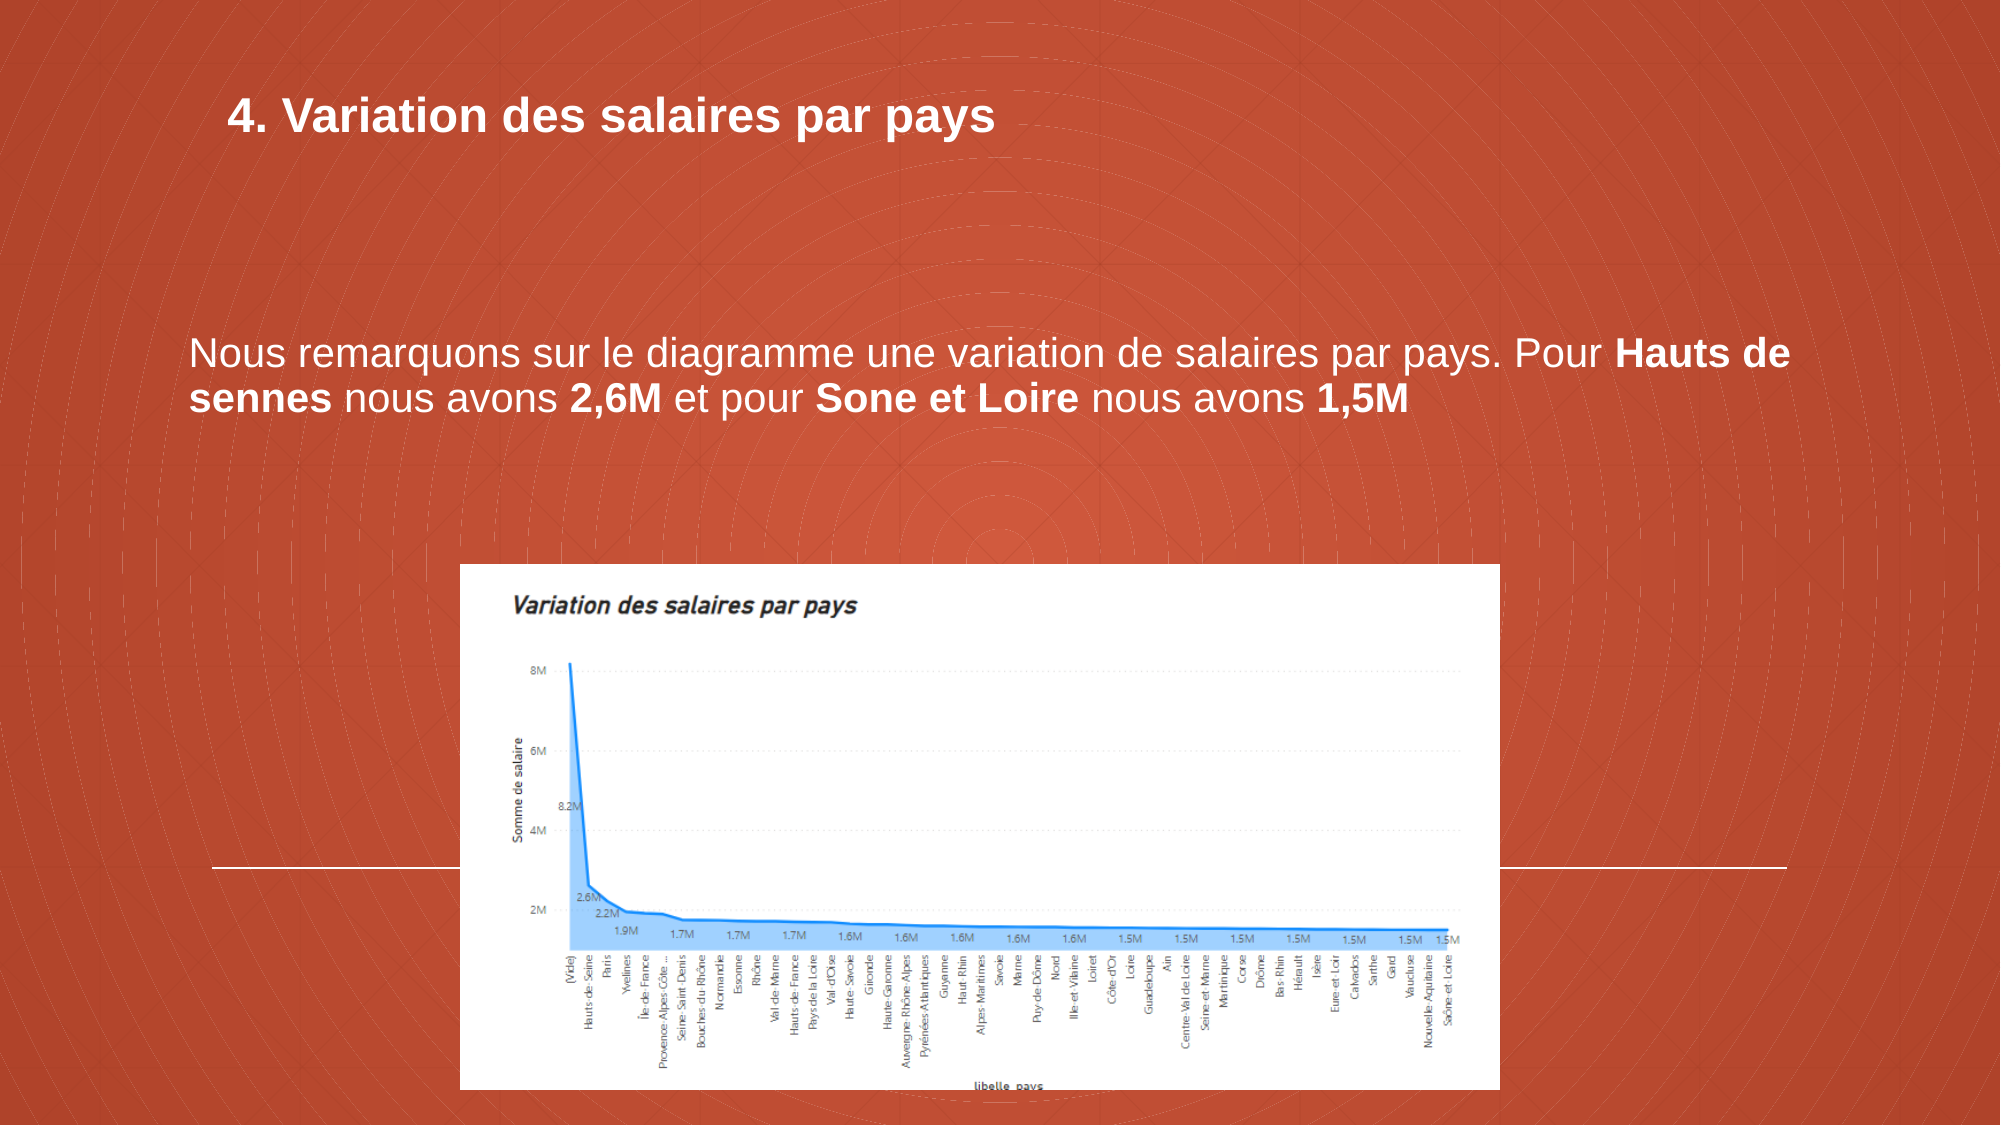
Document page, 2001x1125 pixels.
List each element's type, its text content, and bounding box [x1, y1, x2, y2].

list Nous remarquons sur le diagramme une variation de salaires par pays. Pour Hauts de sennes nous avons 2,6M et pour Sone et Loire nous avons 1,5M [173, 323, 1848, 511]
picture [460, 564, 1500, 1091]
text_box 4. Variation des salaires par pays [212, 82, 1788, 271]
